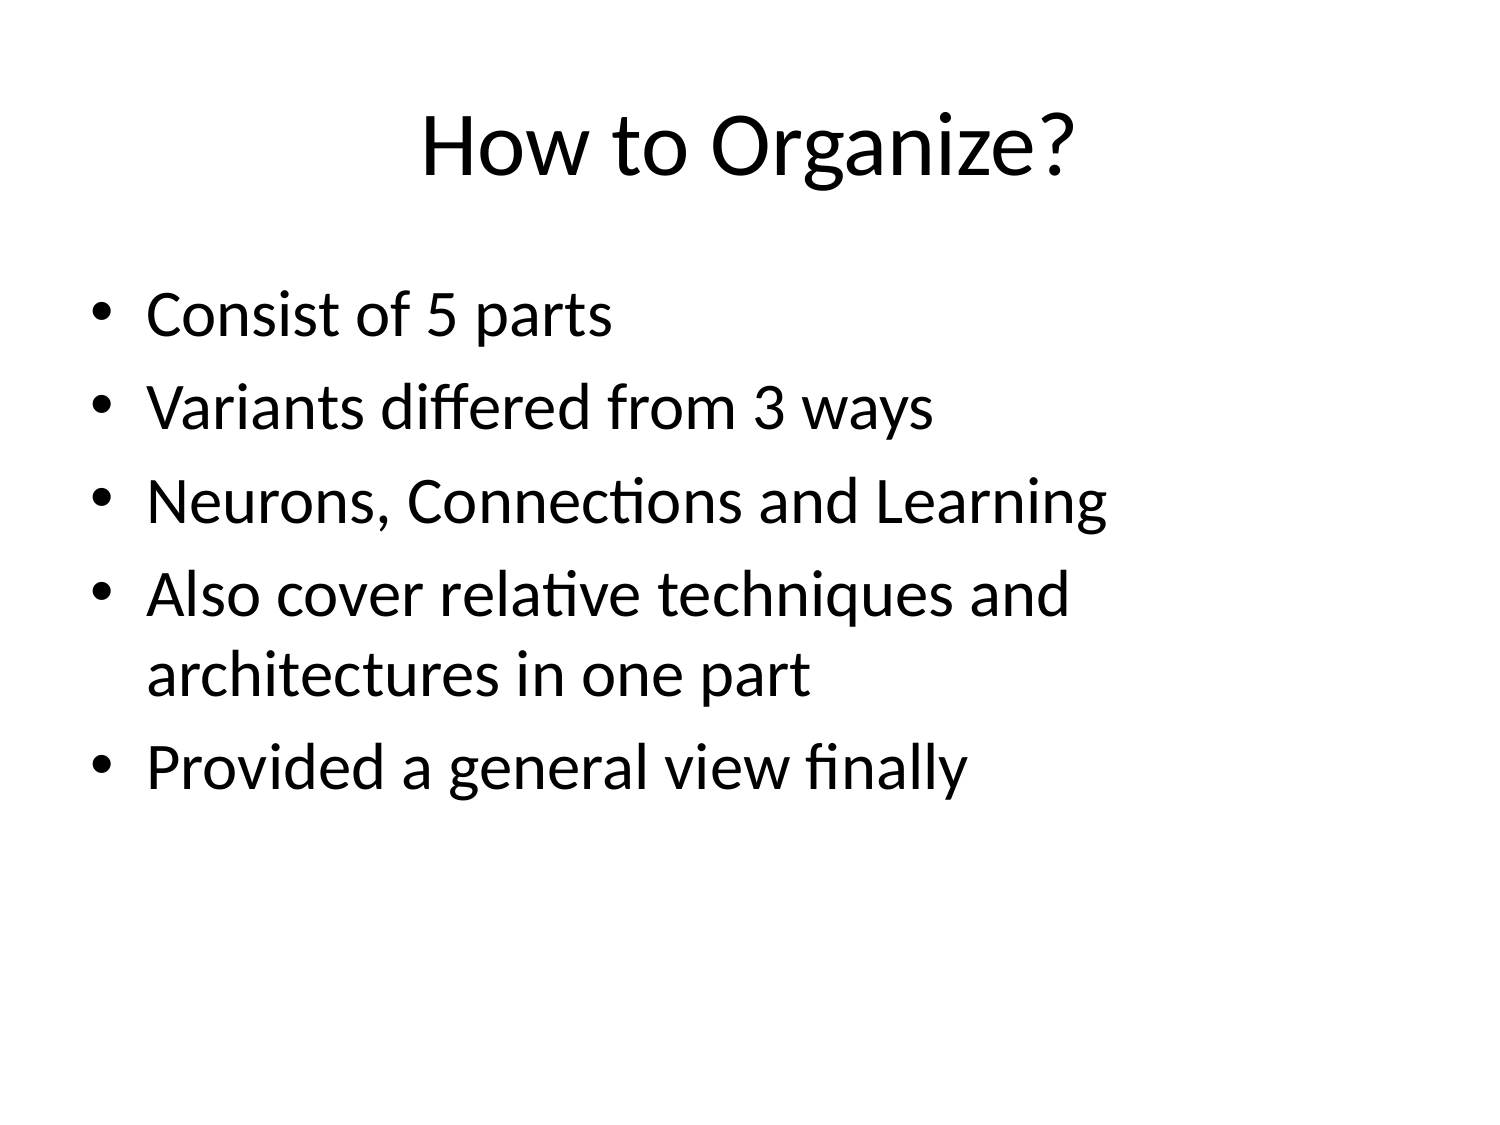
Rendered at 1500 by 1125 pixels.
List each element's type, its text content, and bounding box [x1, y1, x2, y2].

list Consist of 5 parts Variants differed from 3 ways Neurons, Connections and Learning Also cover relative techniques and architectures in one part Provided a general view finally [75, 262, 1425, 1005]
title How to Organize? [75, 45, 1425, 233]
